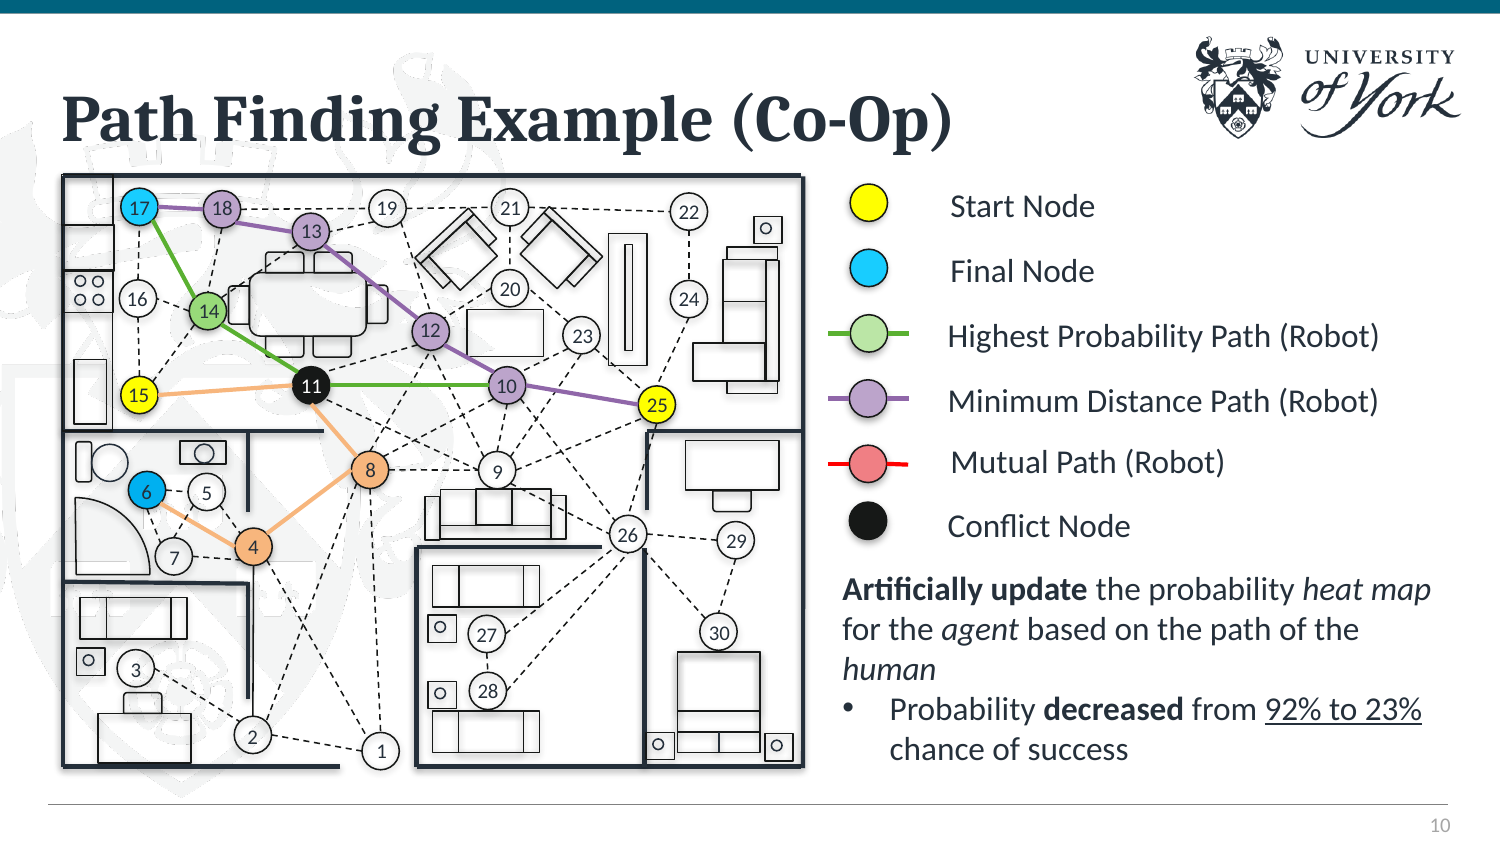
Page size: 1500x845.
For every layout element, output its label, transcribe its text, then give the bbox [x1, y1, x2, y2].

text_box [827, 176, 1424, 553]
title Path Finding Example (Co-Op) [48, 66, 1072, 162]
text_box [0, 174, 804, 772]
text_box Artificially update the probability heat map for the agent based on the path of the human Probability decreased from 92% to 23% chance of success [827, 560, 1466, 775]
